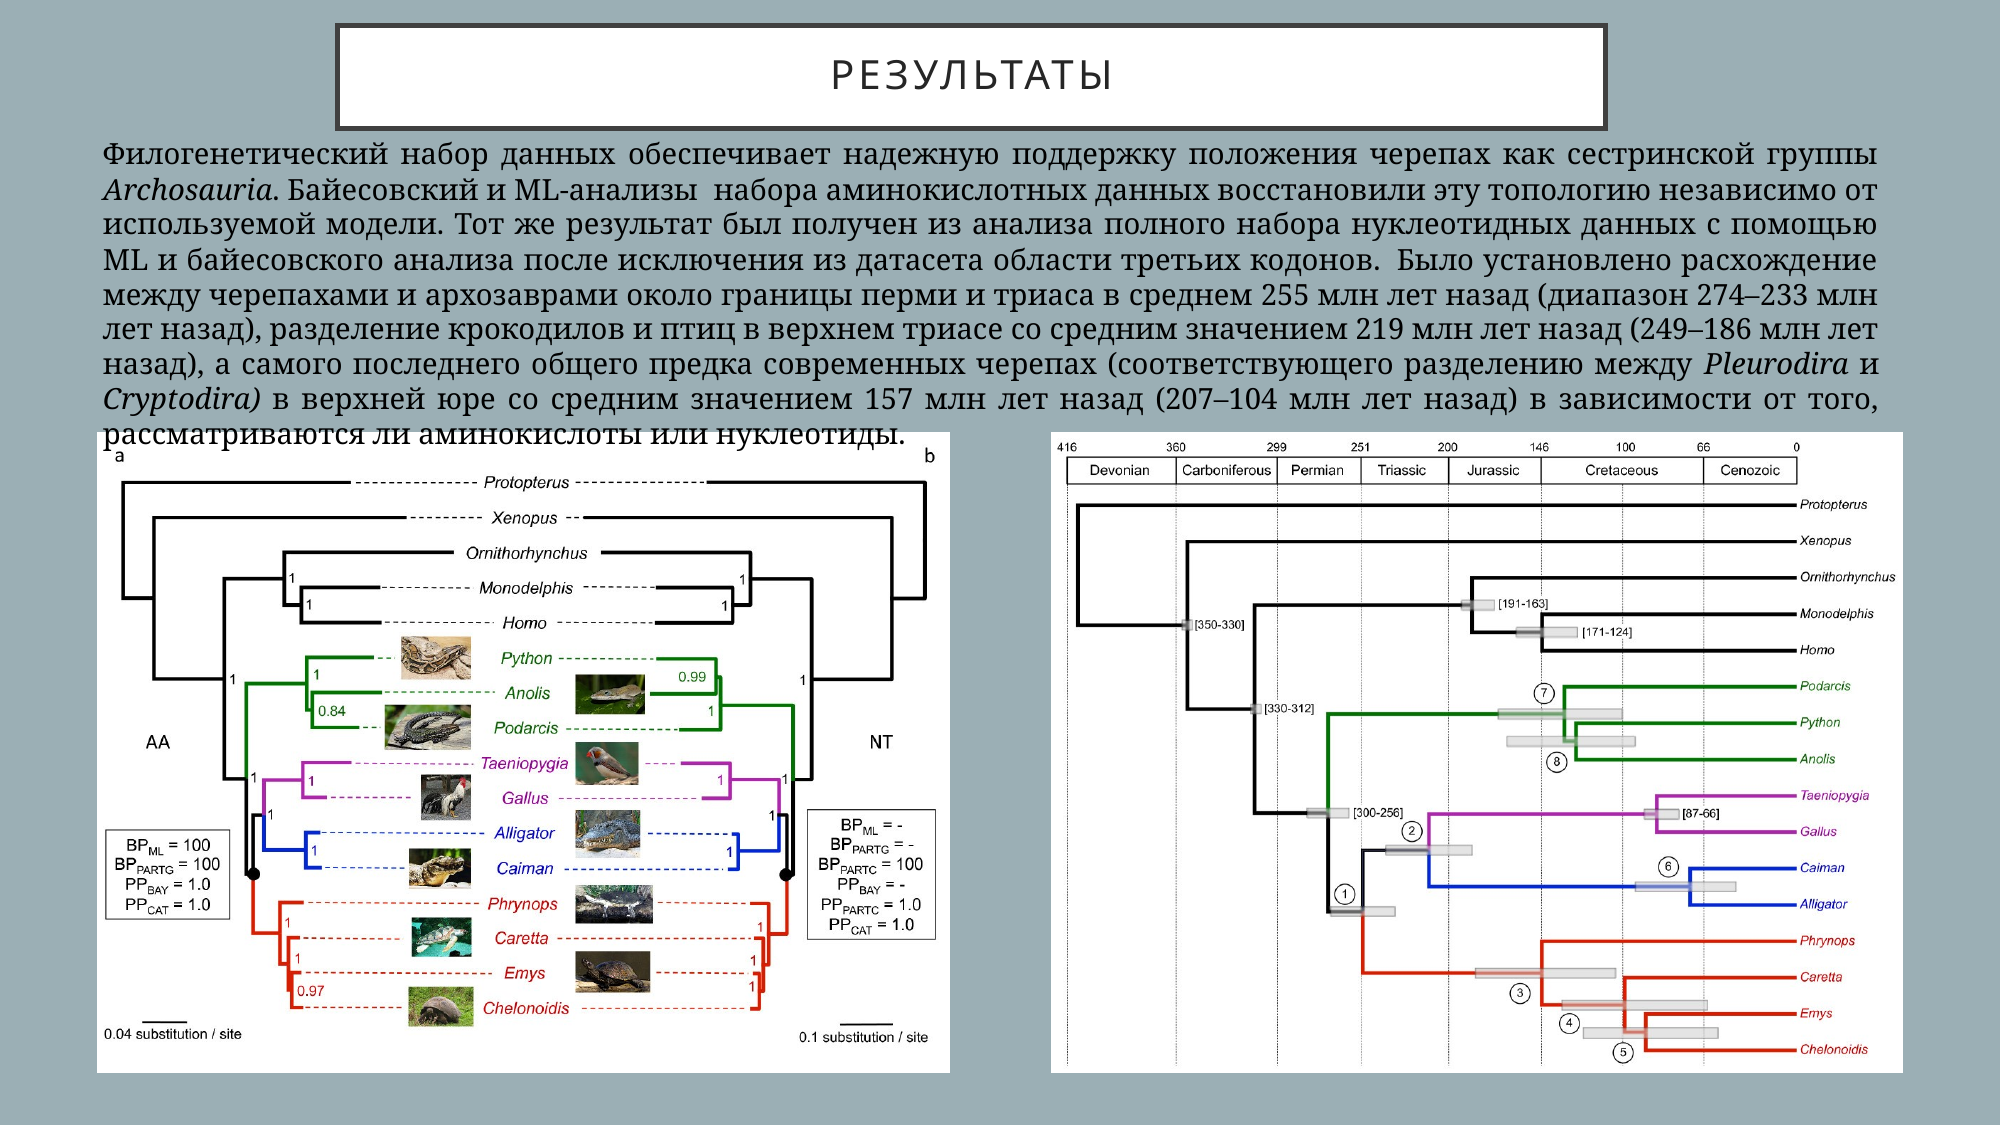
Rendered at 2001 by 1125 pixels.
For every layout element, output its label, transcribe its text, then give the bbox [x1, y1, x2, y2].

text_box Филогенетический набор данных обеспечивает надежную поддержку положения черепах как сестринской группы Archosauria. Байесовский и ML-анализы набора аминокислотных данных восстановили эту топологию независимо от используемой модели. Тот же результат был получен из анализа полного набора нуклеотидных данных с помощью ML и байесовского анализа после исключения из датасета области третьих кодонов. Было установлено расхождение между черепахами и архозаврами около границы перми и триаса в среднем 255 млн лет назад (диапазон 274–233 млн лет назад), разделение крокодилов и птиц в верхнем триасе со средним значением 219 млн лет назад (249–186 млн лет назад), а самого последнего общего предка современных черепах (соответствующего разделению между Pleurodira и Cryptodira) в верхней юре со средним значением 157 млн ​​лет назад (207–104 млн лет назад) в зависимости от того, рассматриваются ли аминокислоты или нуклеотиды. [88, 128, 1894, 458]
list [1051, 432, 1903, 1073]
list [97, 432, 950, 1073]
title результаты [335, 23, 1608, 128]
